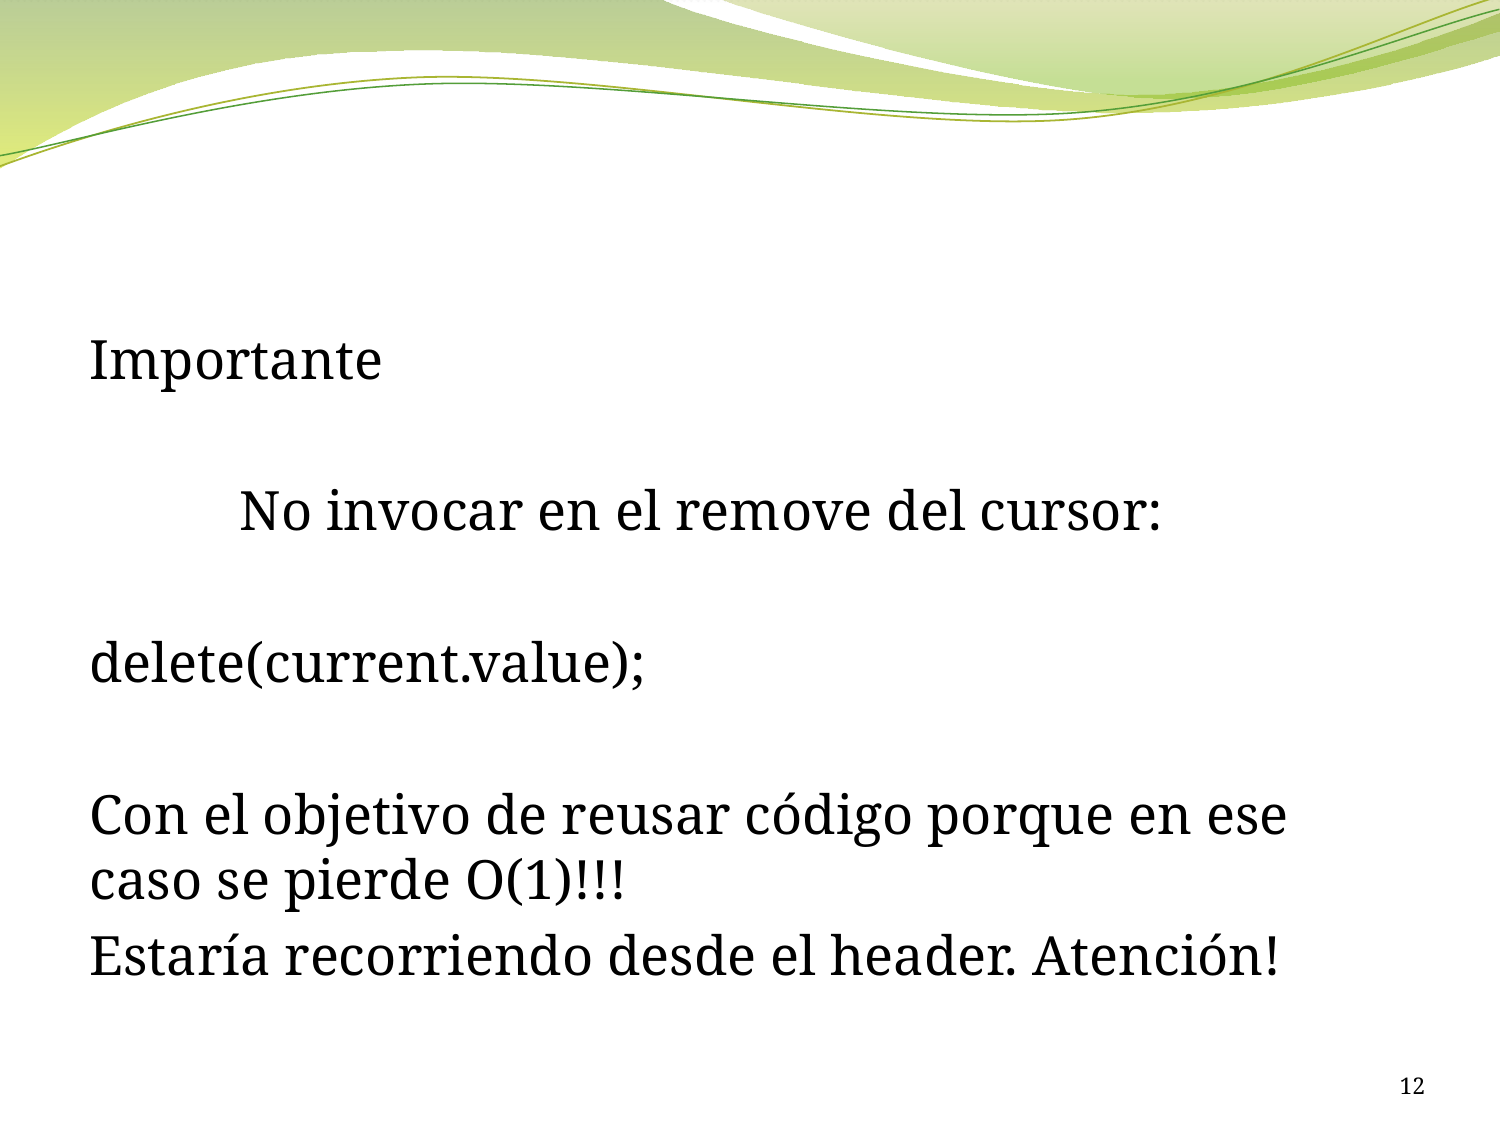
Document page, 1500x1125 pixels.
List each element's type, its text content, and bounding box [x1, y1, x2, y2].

slide_number 12 [1299, 1042, 1425, 1103]
list Importante No invocar en el remove del cursor: delete(current.value); Con el objetivo de reusar código porque en ese caso se pierde O(1)!!! Estaría recorriendo desde el header. Atención! [75, 317, 1425, 1038]
